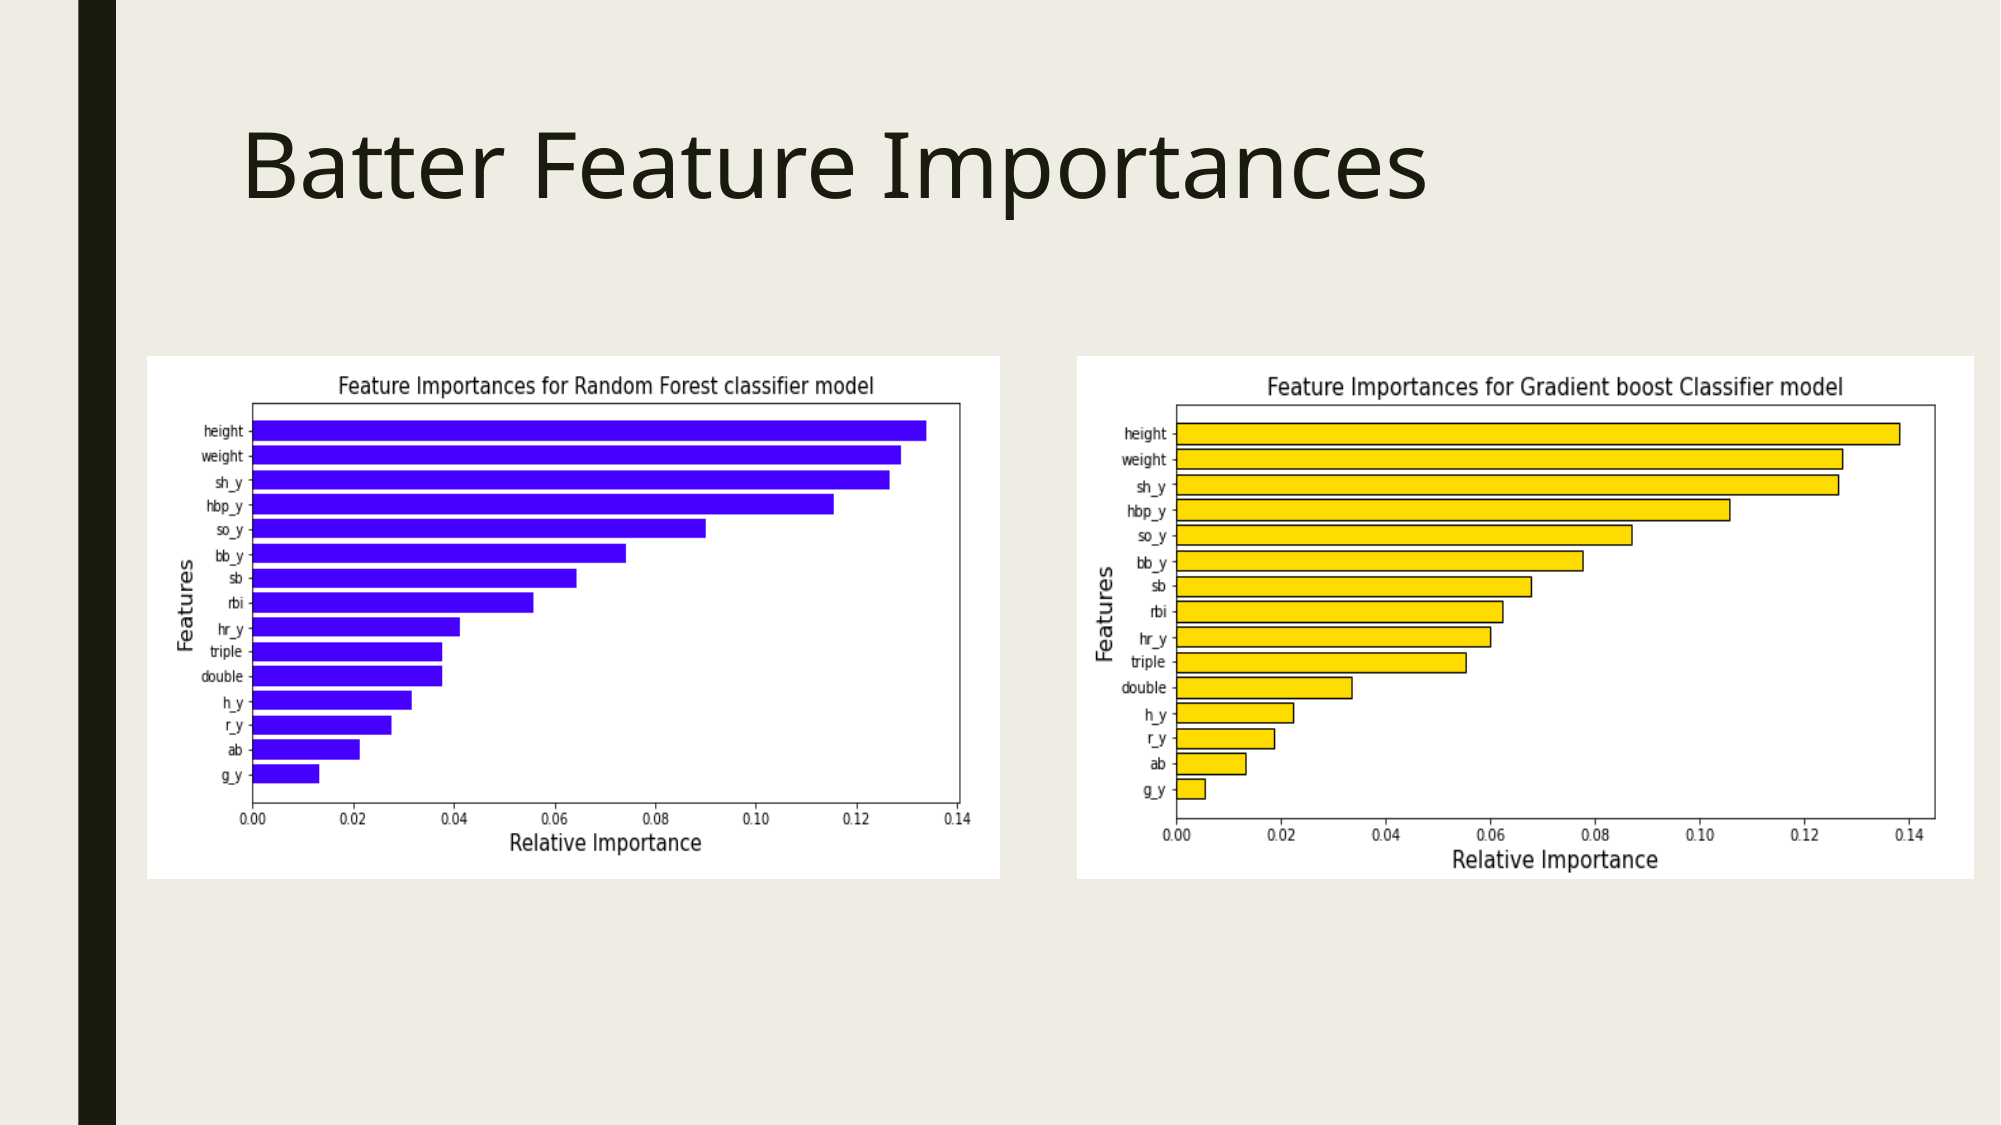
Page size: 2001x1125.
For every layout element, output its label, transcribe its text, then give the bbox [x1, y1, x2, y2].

picture [1077, 356, 1974, 879]
title Batter Feature Importances [225, 112, 1800, 357]
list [147, 356, 1000, 879]
